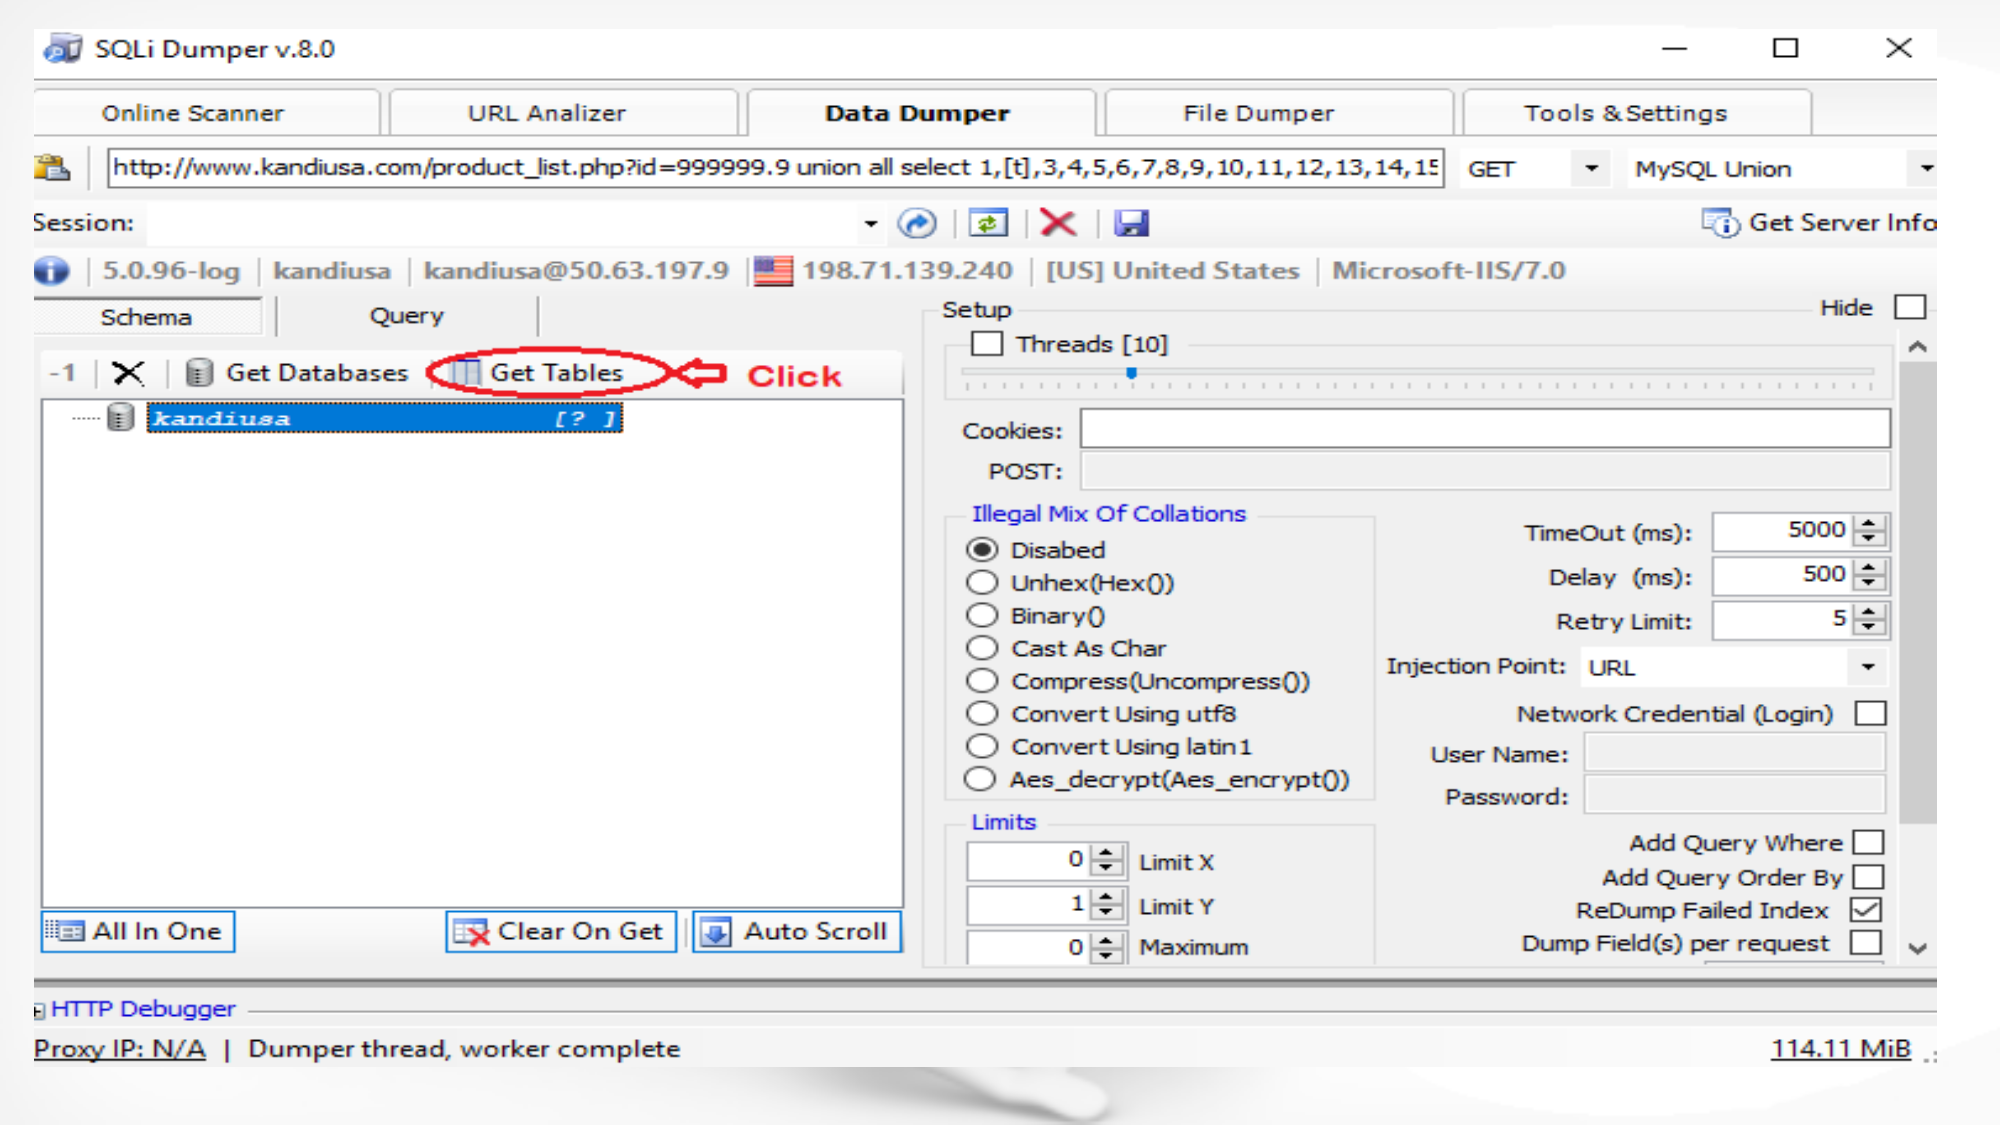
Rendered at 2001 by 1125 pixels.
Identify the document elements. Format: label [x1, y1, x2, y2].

list [34, 29, 1937, 1067]
